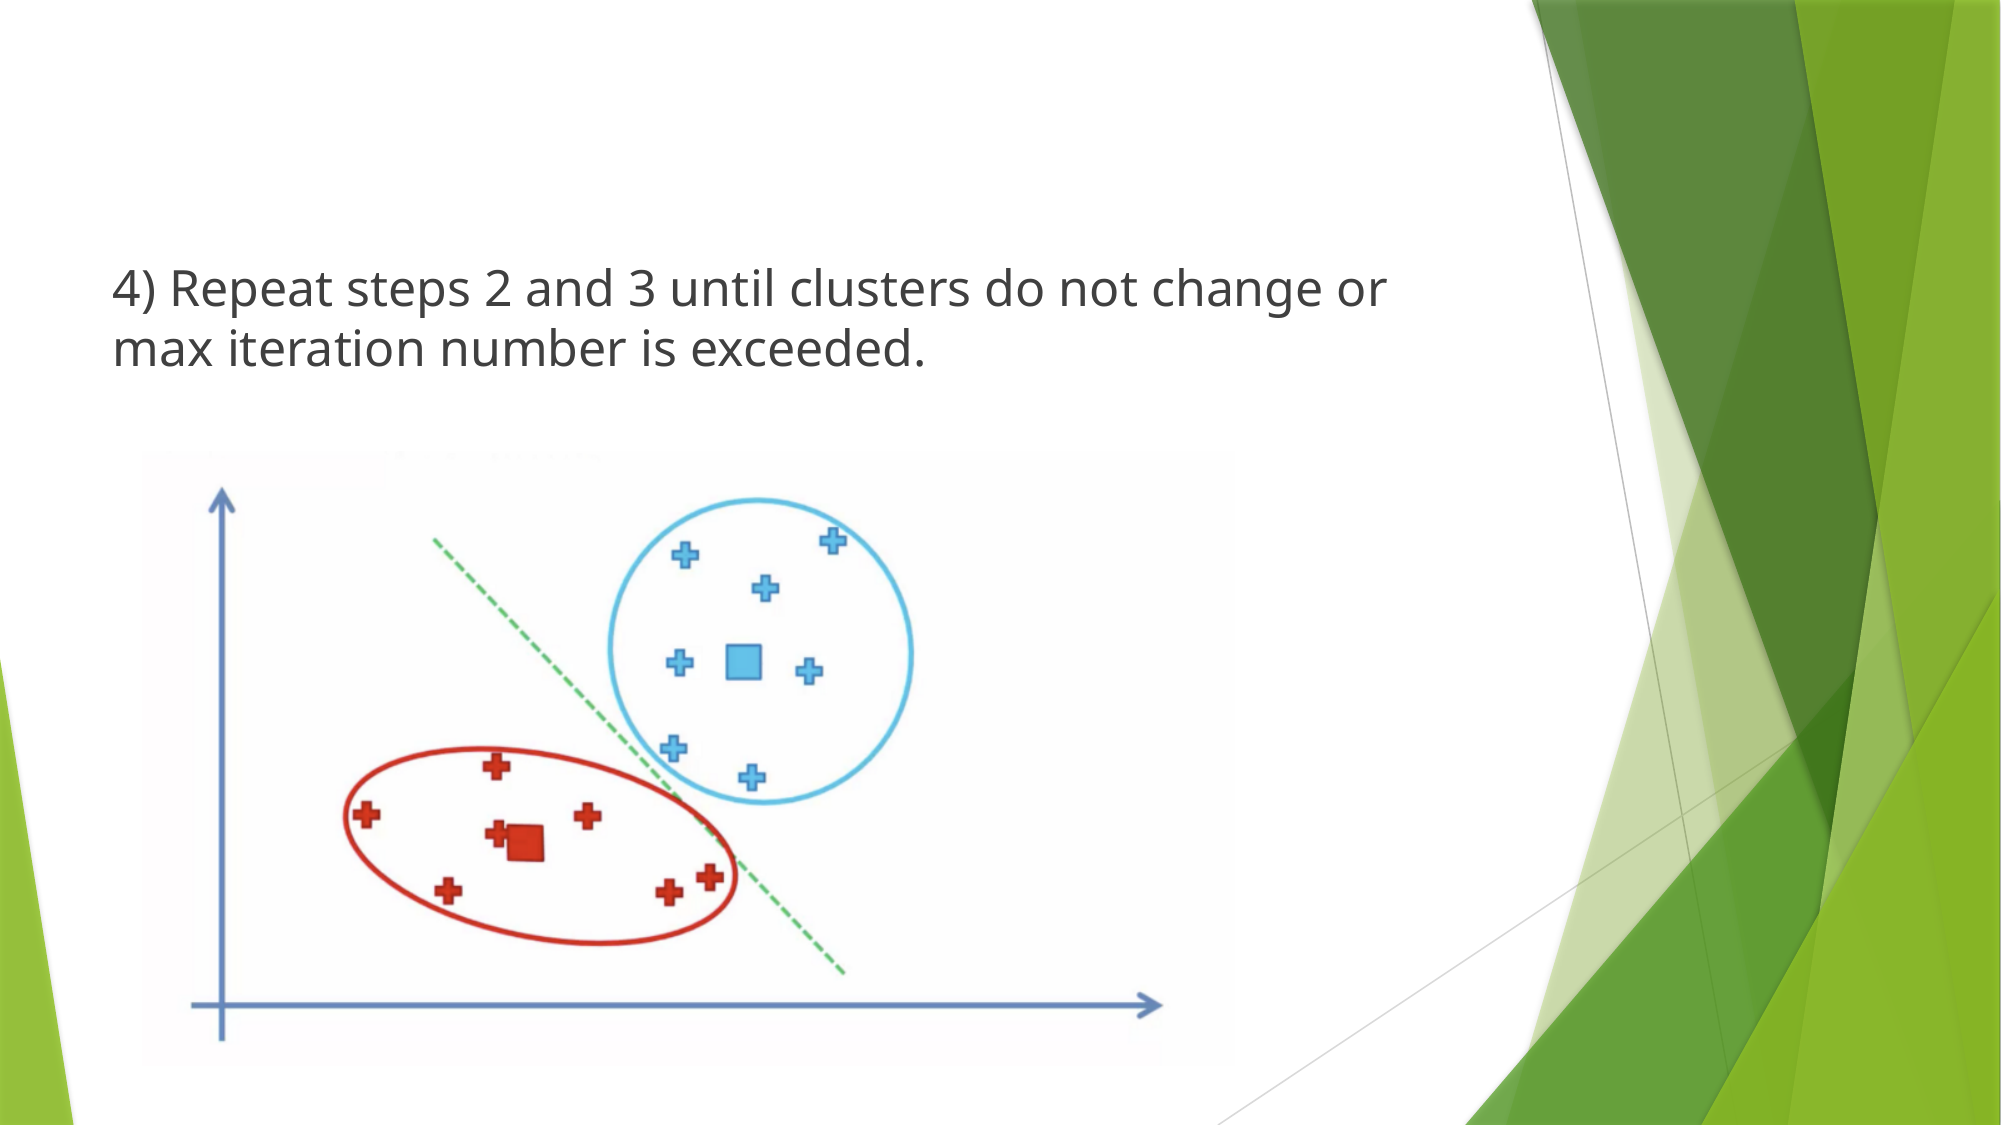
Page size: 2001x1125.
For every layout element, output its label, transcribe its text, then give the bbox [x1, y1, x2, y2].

list 4) Repeat steps 2 and 3 until clusters do not change or max iteration number is exceeded. [97, 249, 1509, 340]
picture [142, 451, 1235, 1066]
